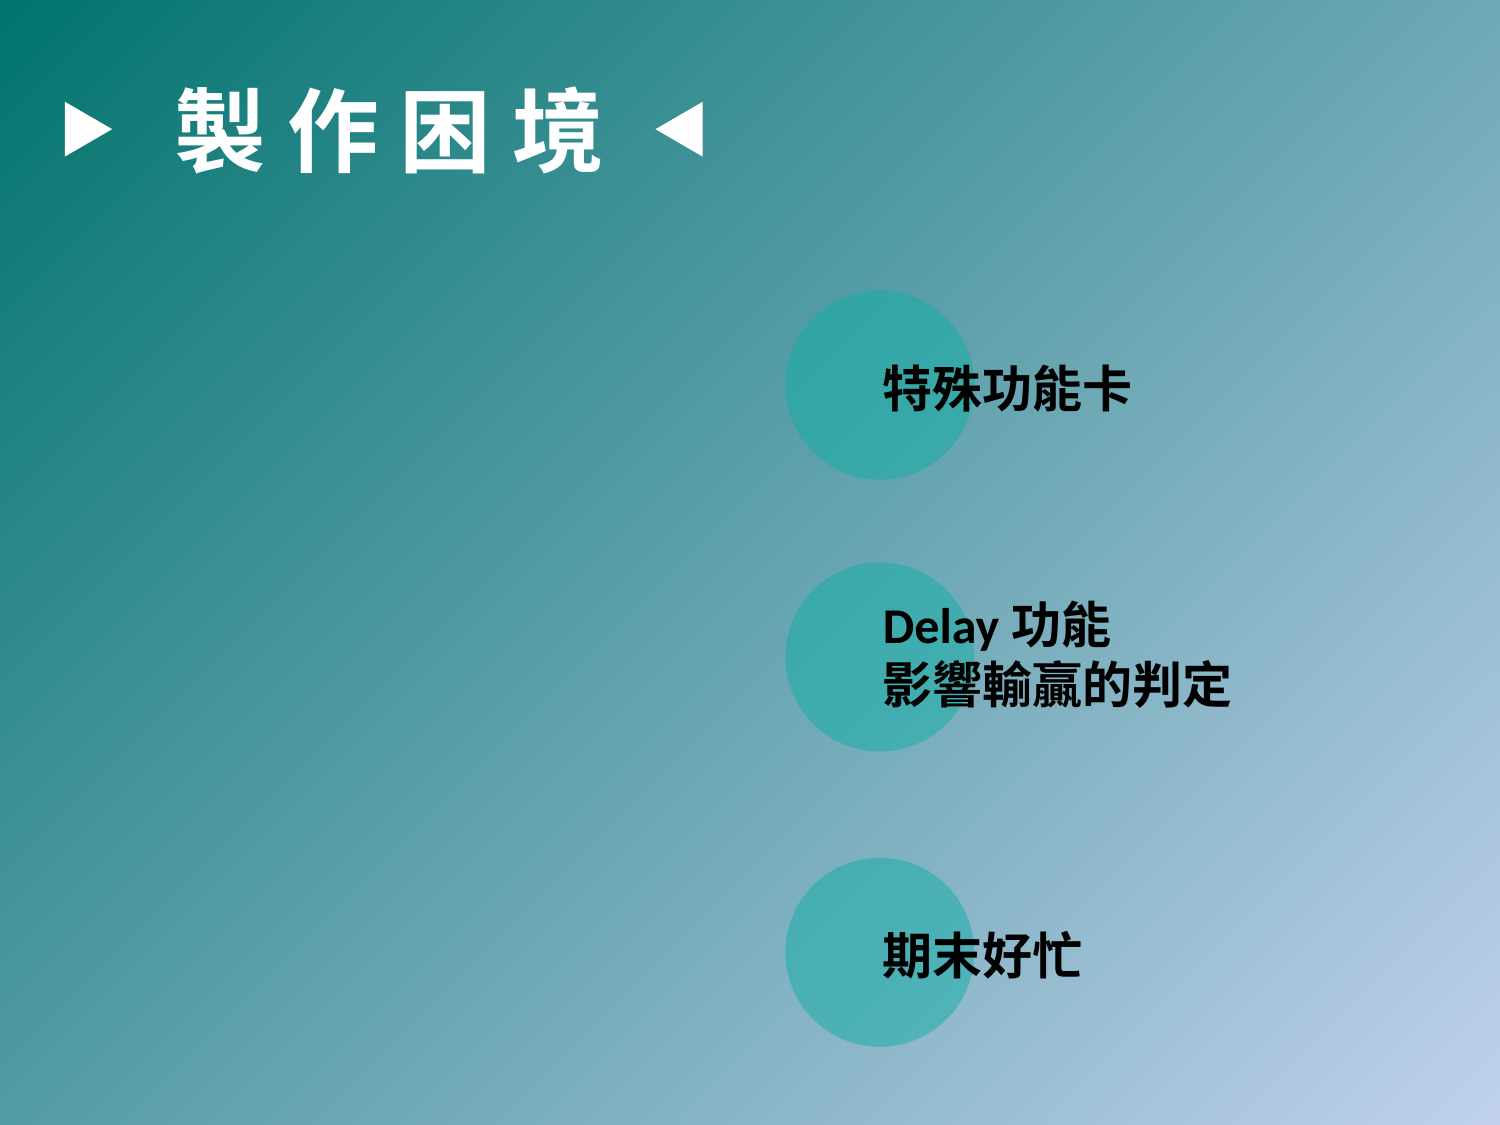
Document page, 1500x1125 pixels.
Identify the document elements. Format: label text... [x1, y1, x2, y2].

text_box [653, 99, 705, 159]
text_box [62, 99, 115, 159]
text_box 製 作 困 境 [147, 66, 632, 191]
text_box Delay功能 影響輸贏的判定 [868, 586, 1329, 721]
text_box [783, 560, 953, 754]
text_box [783, 855, 970, 1049]
text_box 期末好忙 [868, 916, 1329, 992]
text_box [783, 288, 970, 482]
text_box 特殊功能卡 [868, 349, 1329, 425]
